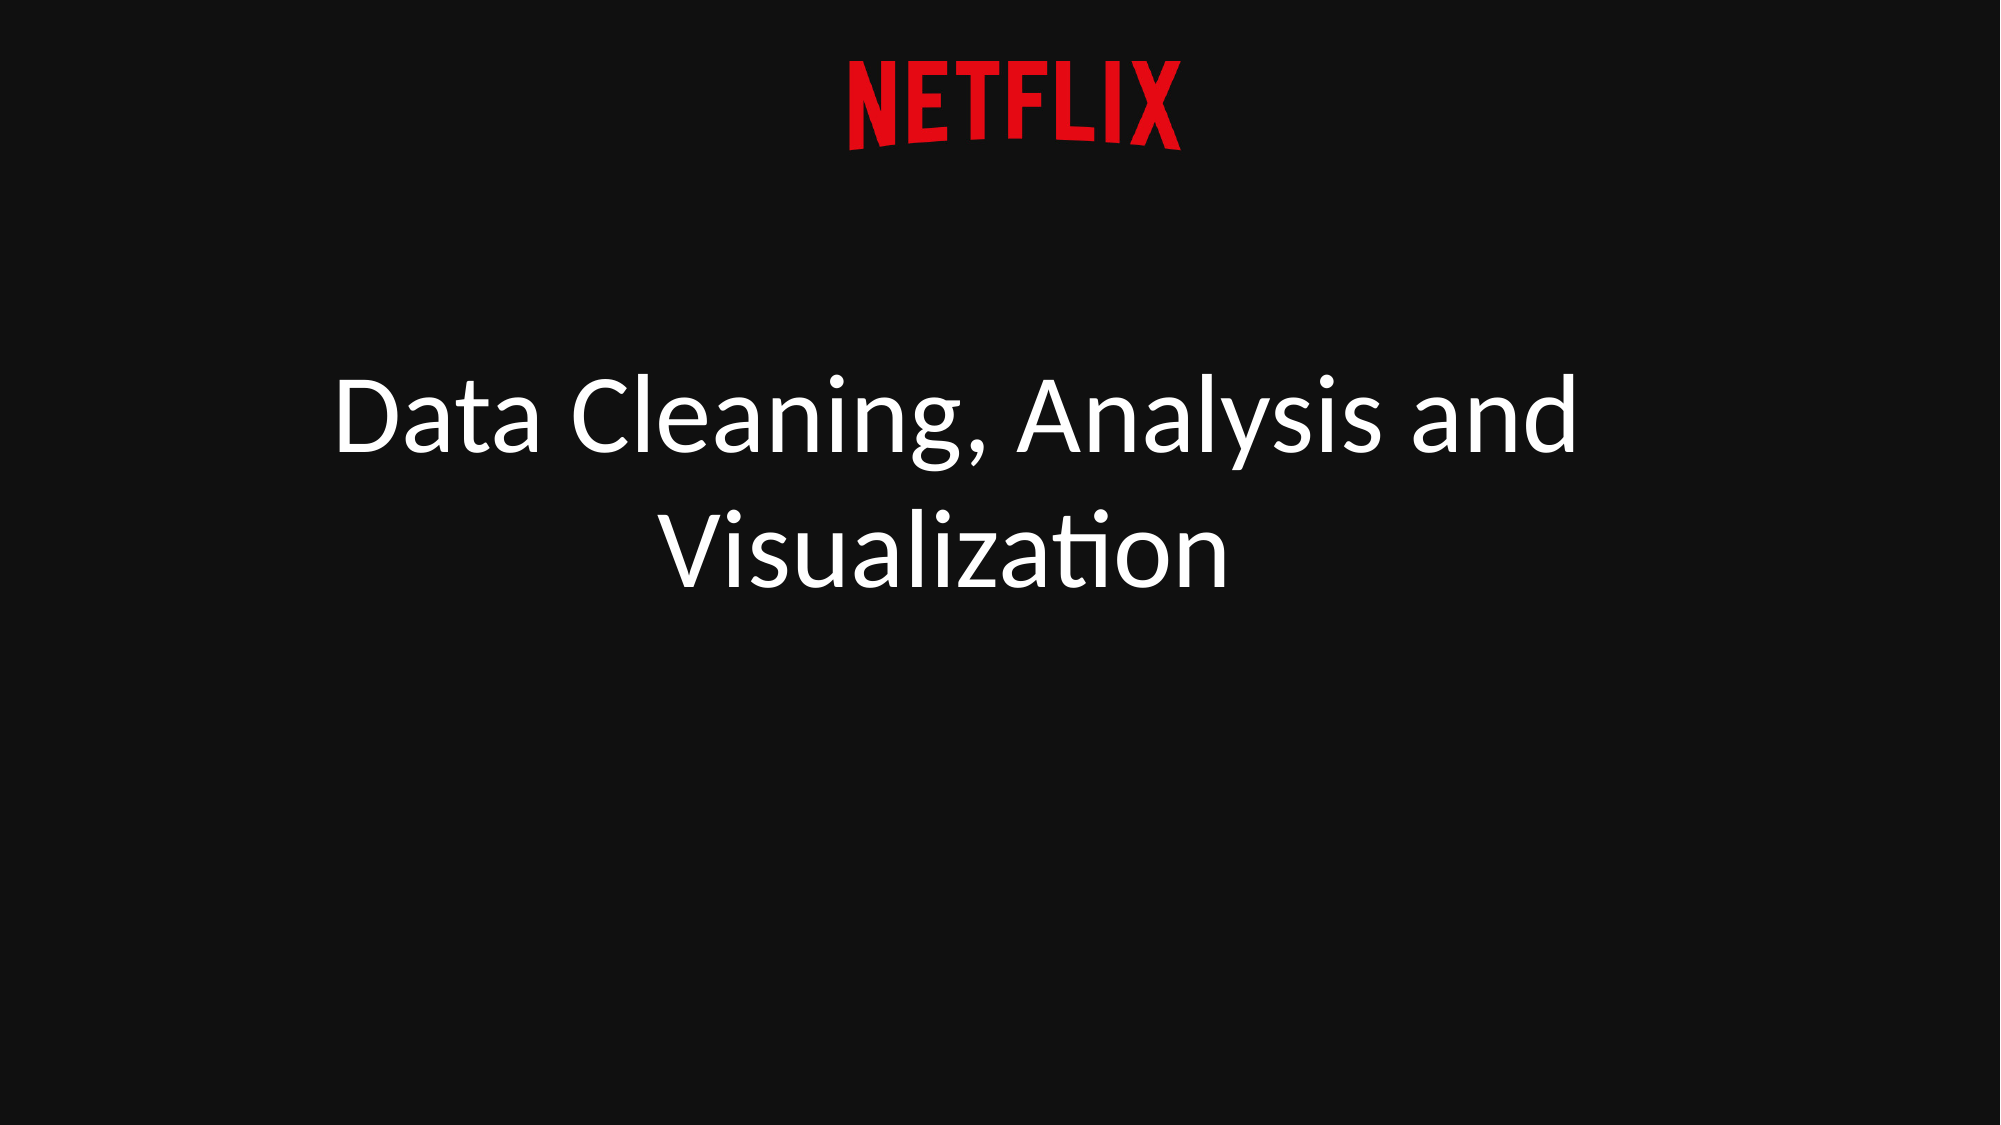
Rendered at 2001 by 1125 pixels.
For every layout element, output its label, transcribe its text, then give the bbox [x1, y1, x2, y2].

text_box Data Cleaning, Analysis and Visualization [161, 332, 1754, 617]
picture [789, 24, 1219, 179]
